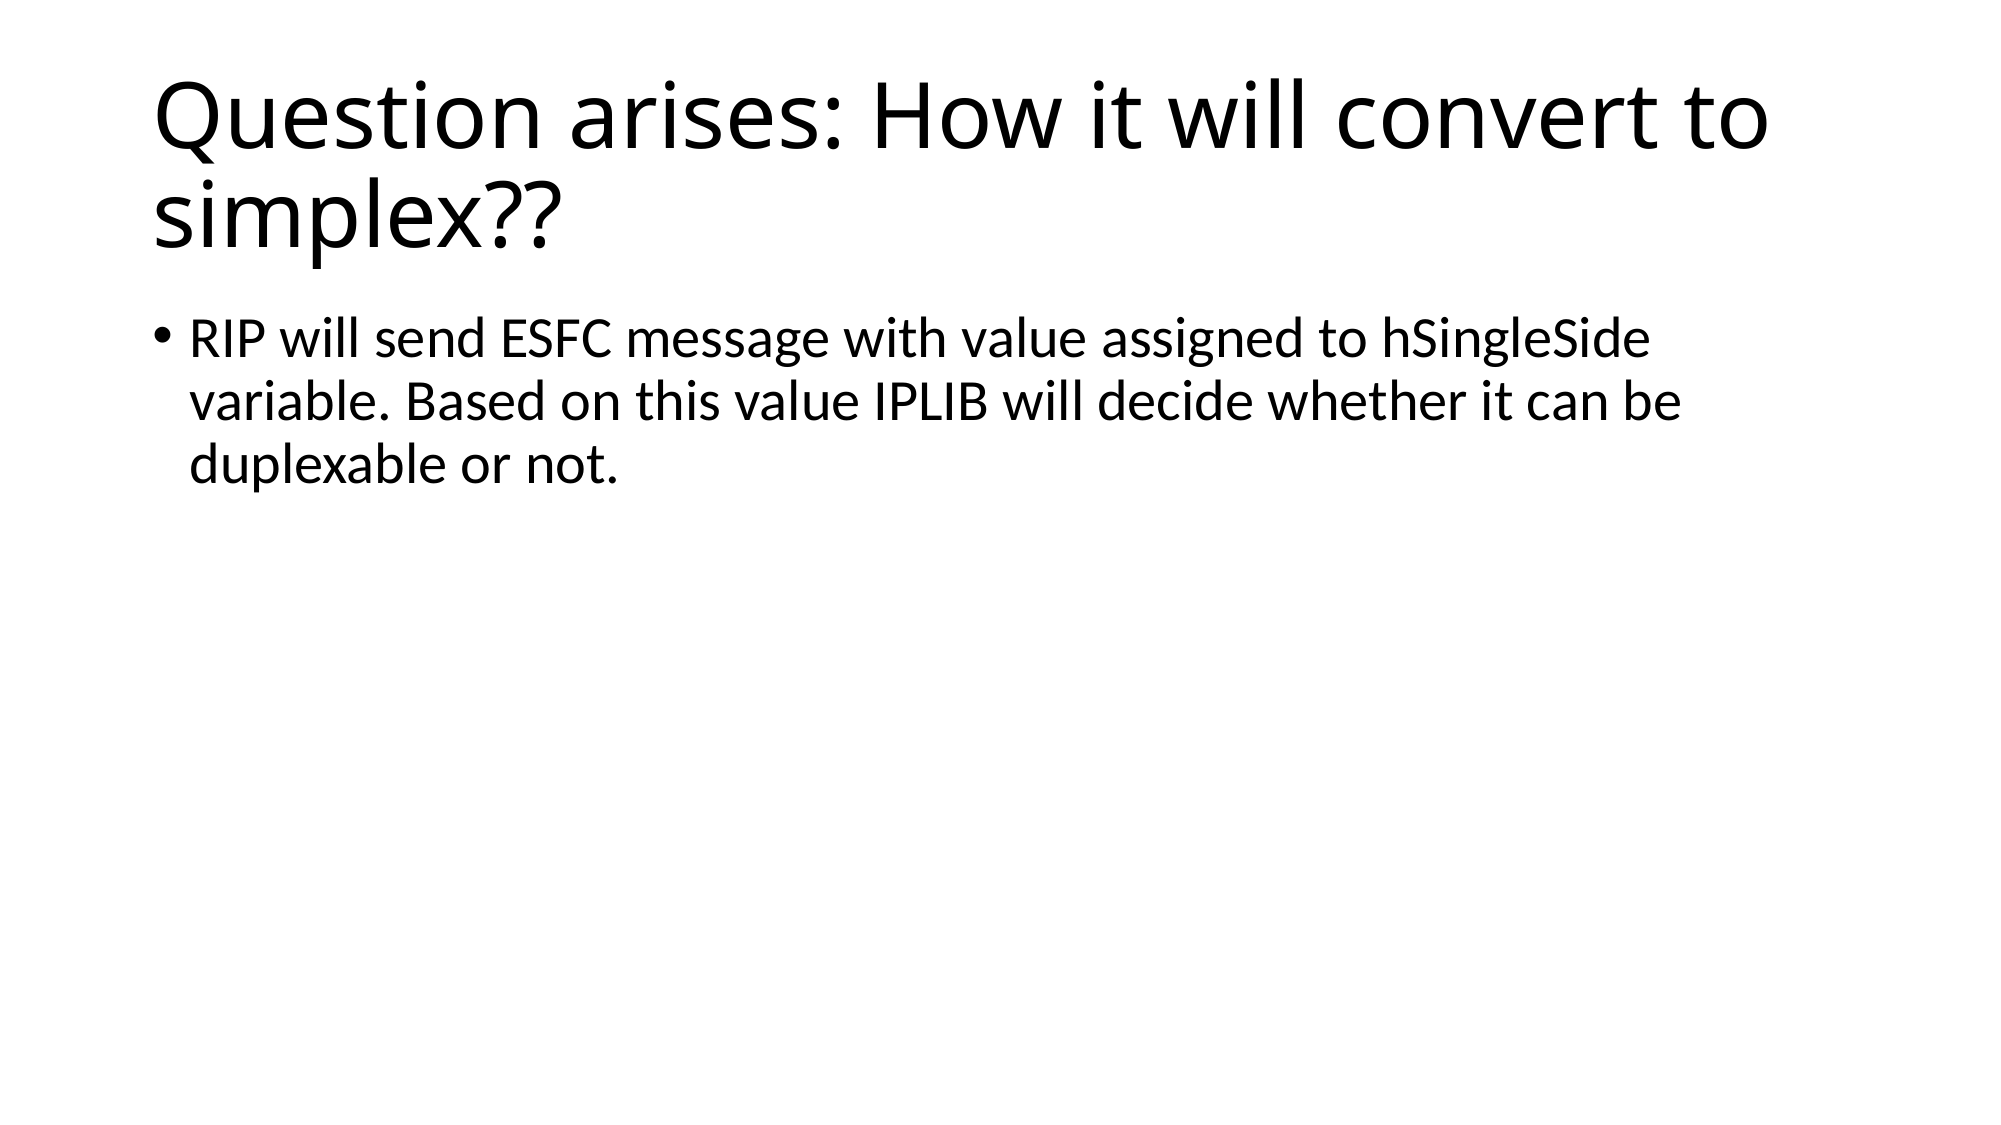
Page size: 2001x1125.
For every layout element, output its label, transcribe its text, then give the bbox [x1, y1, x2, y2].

list RIP will send ESFC message with value assigned to hSingleSide variable. Based on this value IPLIB will decide whether it can be duplexable or not. [137, 299, 1863, 1014]
title Question arises: How it will convert to simplex?? [137, 59, 1957, 278]
